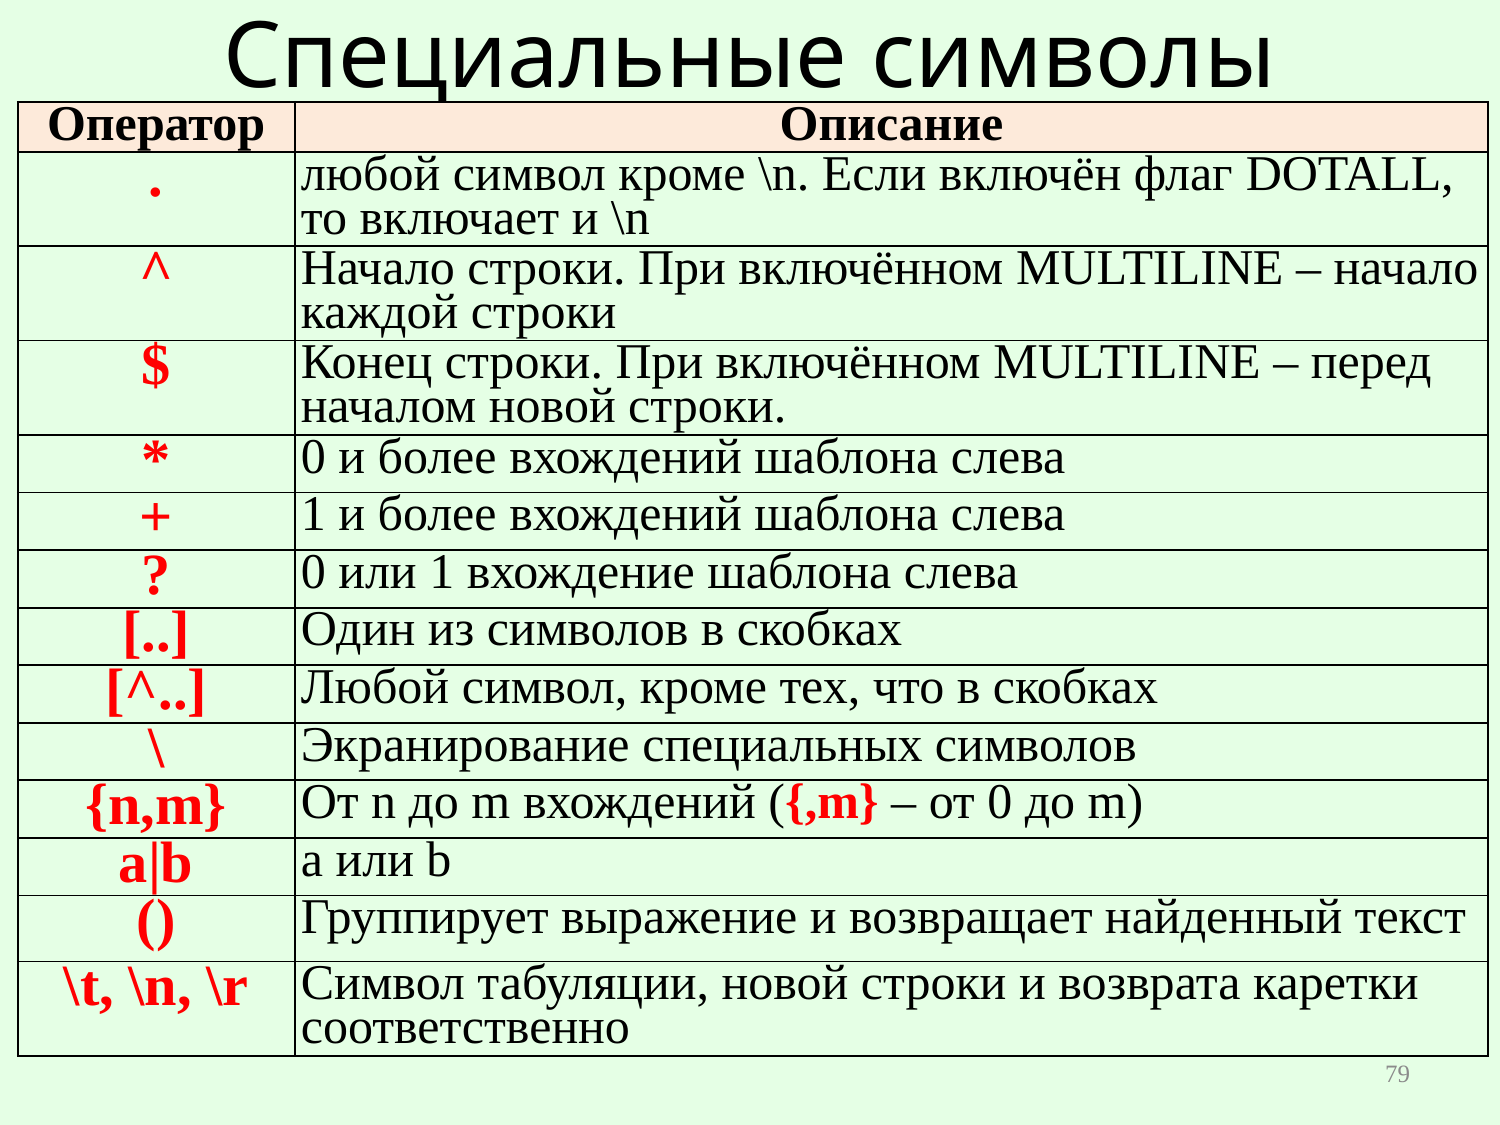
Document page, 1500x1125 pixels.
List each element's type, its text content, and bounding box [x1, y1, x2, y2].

slide_number 79 [1074, 1057, 1425, 1103]
table_cell + [19, 493, 294, 549]
table_header Описание [296, 103, 1487, 151]
table_header Оператор [19, 103, 294, 151]
table_cell любой символ кроме \n. Если включён флаг DOTALL, то включает и \n [296, 153, 1487, 245]
table_cell 0 и более вхождений шаблона слева [296, 436, 1487, 492]
table_cell [..] [19, 609, 294, 664]
table_cell 1 и более вхождений шаблона слева [296, 493, 1487, 549]
table_cell . [19, 153, 294, 245]
table_cell () [19, 896, 294, 961]
table_cell {n,m} [19, 781, 294, 837]
table_cell ^ [19, 247, 294, 340]
table_cell От n до m вхождений ({,m} – от 0 до m) [296, 781, 1487, 837]
table_cell Группирует выражение и возвращает найденный текст [296, 896, 1487, 961]
title Специальные символы [17, 0, 1483, 101]
table_cell Конец строки. При включённом MULTILINE – перед началом новой строки. [296, 341, 1487, 434]
table_cell a или b [296, 839, 1487, 895]
table_cell a|b [19, 839, 294, 895]
table_cell Начало строки. При включённом MULTILINE – начало каждой строки [296, 247, 1487, 340]
table_cell * [19, 436, 294, 492]
table_cell 0 или 1 вхождение шаблона слева [296, 551, 1487, 607]
table_cell \ [19, 724, 294, 779]
table_cell \t, \n, \r [19, 962, 294, 1055]
table_cell Любой символ, кроме тех, что в скобках [296, 666, 1487, 722]
table_cell Экранирование специальных символов [296, 724, 1487, 779]
table_cell $ [19, 341, 294, 434]
table_cell Один из символов в скобках [296, 609, 1487, 664]
table_cell Символ табуляции, новой строки и возврата каретки соответственно [296, 962, 1487, 1055]
table_cell ? [19, 551, 294, 607]
table_cell [^..] [19, 666, 294, 722]
